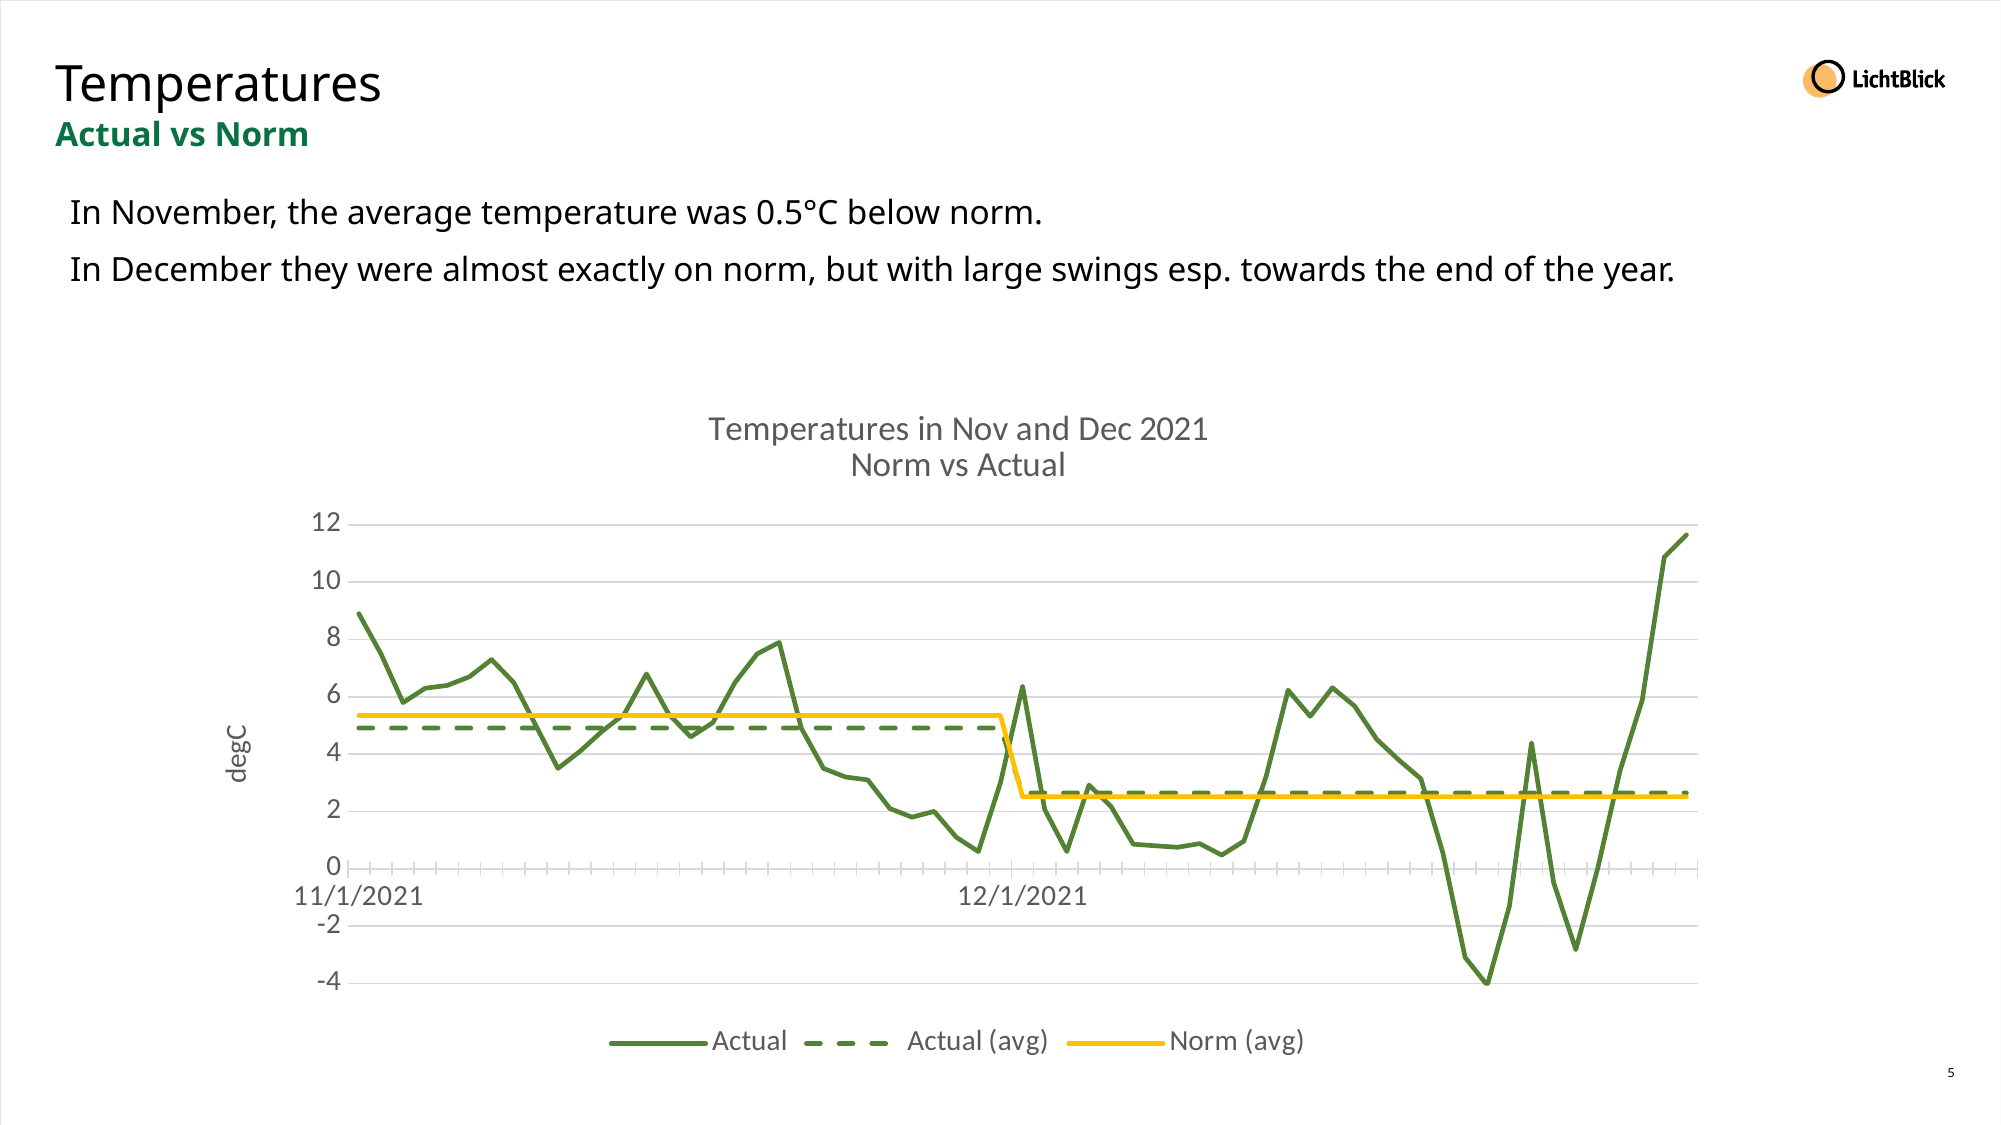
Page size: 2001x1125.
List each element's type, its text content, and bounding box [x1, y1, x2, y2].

chart [188, 381, 1729, 1065]
text_box In November, the average temperature was 0.5°C below norm. In December they were almost exactly on norm, but with large swings esp. towards the end of the year. [55, 180, 1755, 296]
title Temperatures [55, 60, 1567, 102]
subtitle Actual vs Norm [55, 113, 1567, 155]
slide_number 5 [1923, 1064, 1955, 1082]
